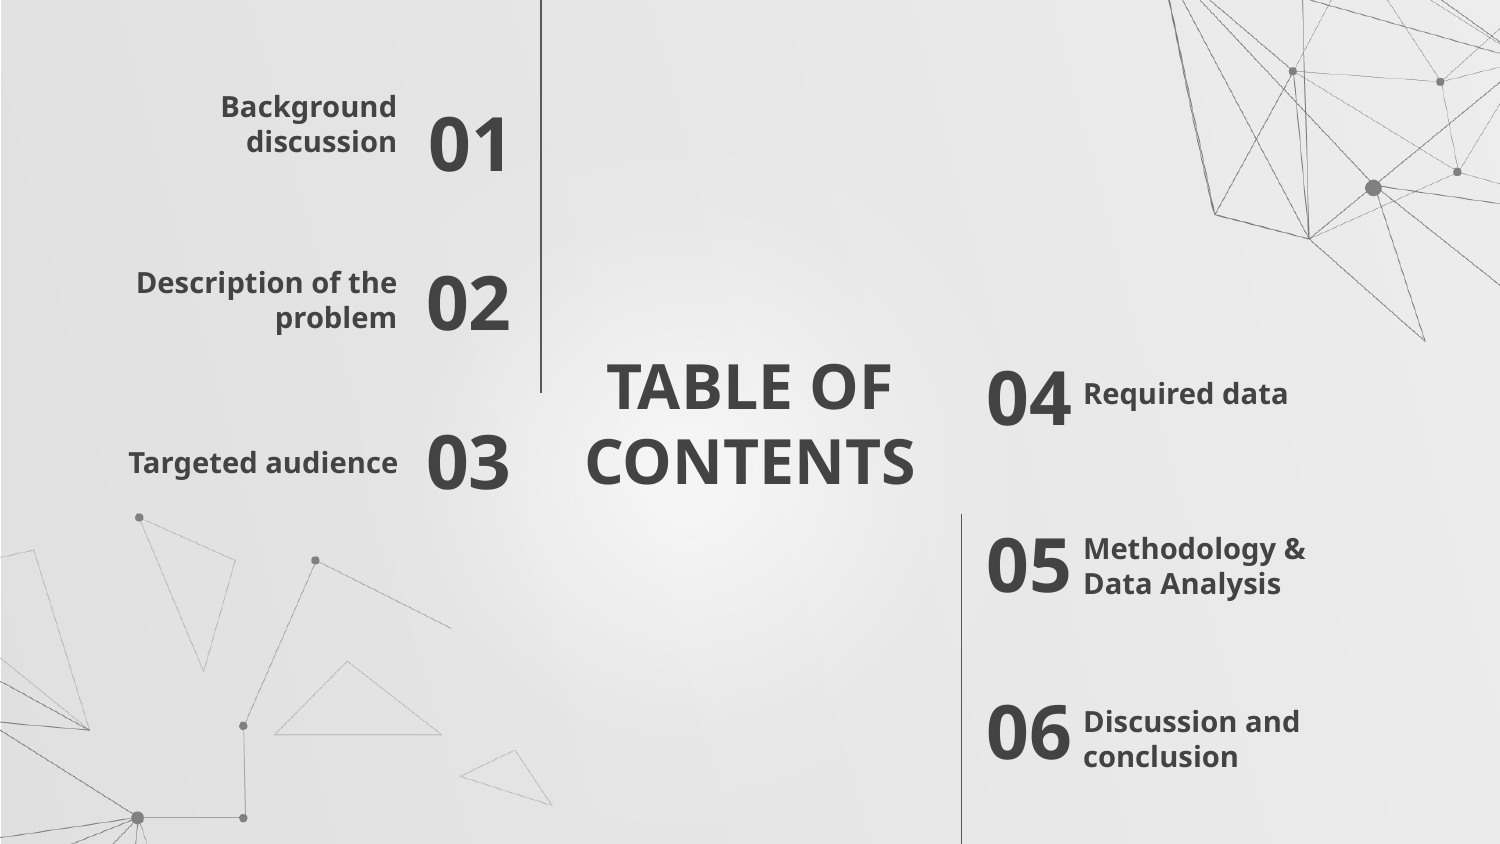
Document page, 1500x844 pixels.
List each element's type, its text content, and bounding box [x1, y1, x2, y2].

title 03 [345, 412, 528, 508]
picture [0, 0, 1500, 844]
title 04 [971, 347, 1148, 443]
title TABLE OF CONTENTS [555, 344, 945, 500]
title Methodology & Data Analysis [1068, 520, 1392, 616]
title Required data [1068, 330, 1392, 426]
title 06 [971, 682, 1148, 777]
title Discussion and conclusion [1068, 693, 1392, 789]
title Targeted audience [89, 424, 414, 495]
title Description of the problem [88, 254, 413, 350]
title 05 [971, 514, 1148, 610]
title 02 [345, 252, 528, 348]
title Background discussion [88, 111, 347, 173]
title 01 [347, 93, 530, 189]
